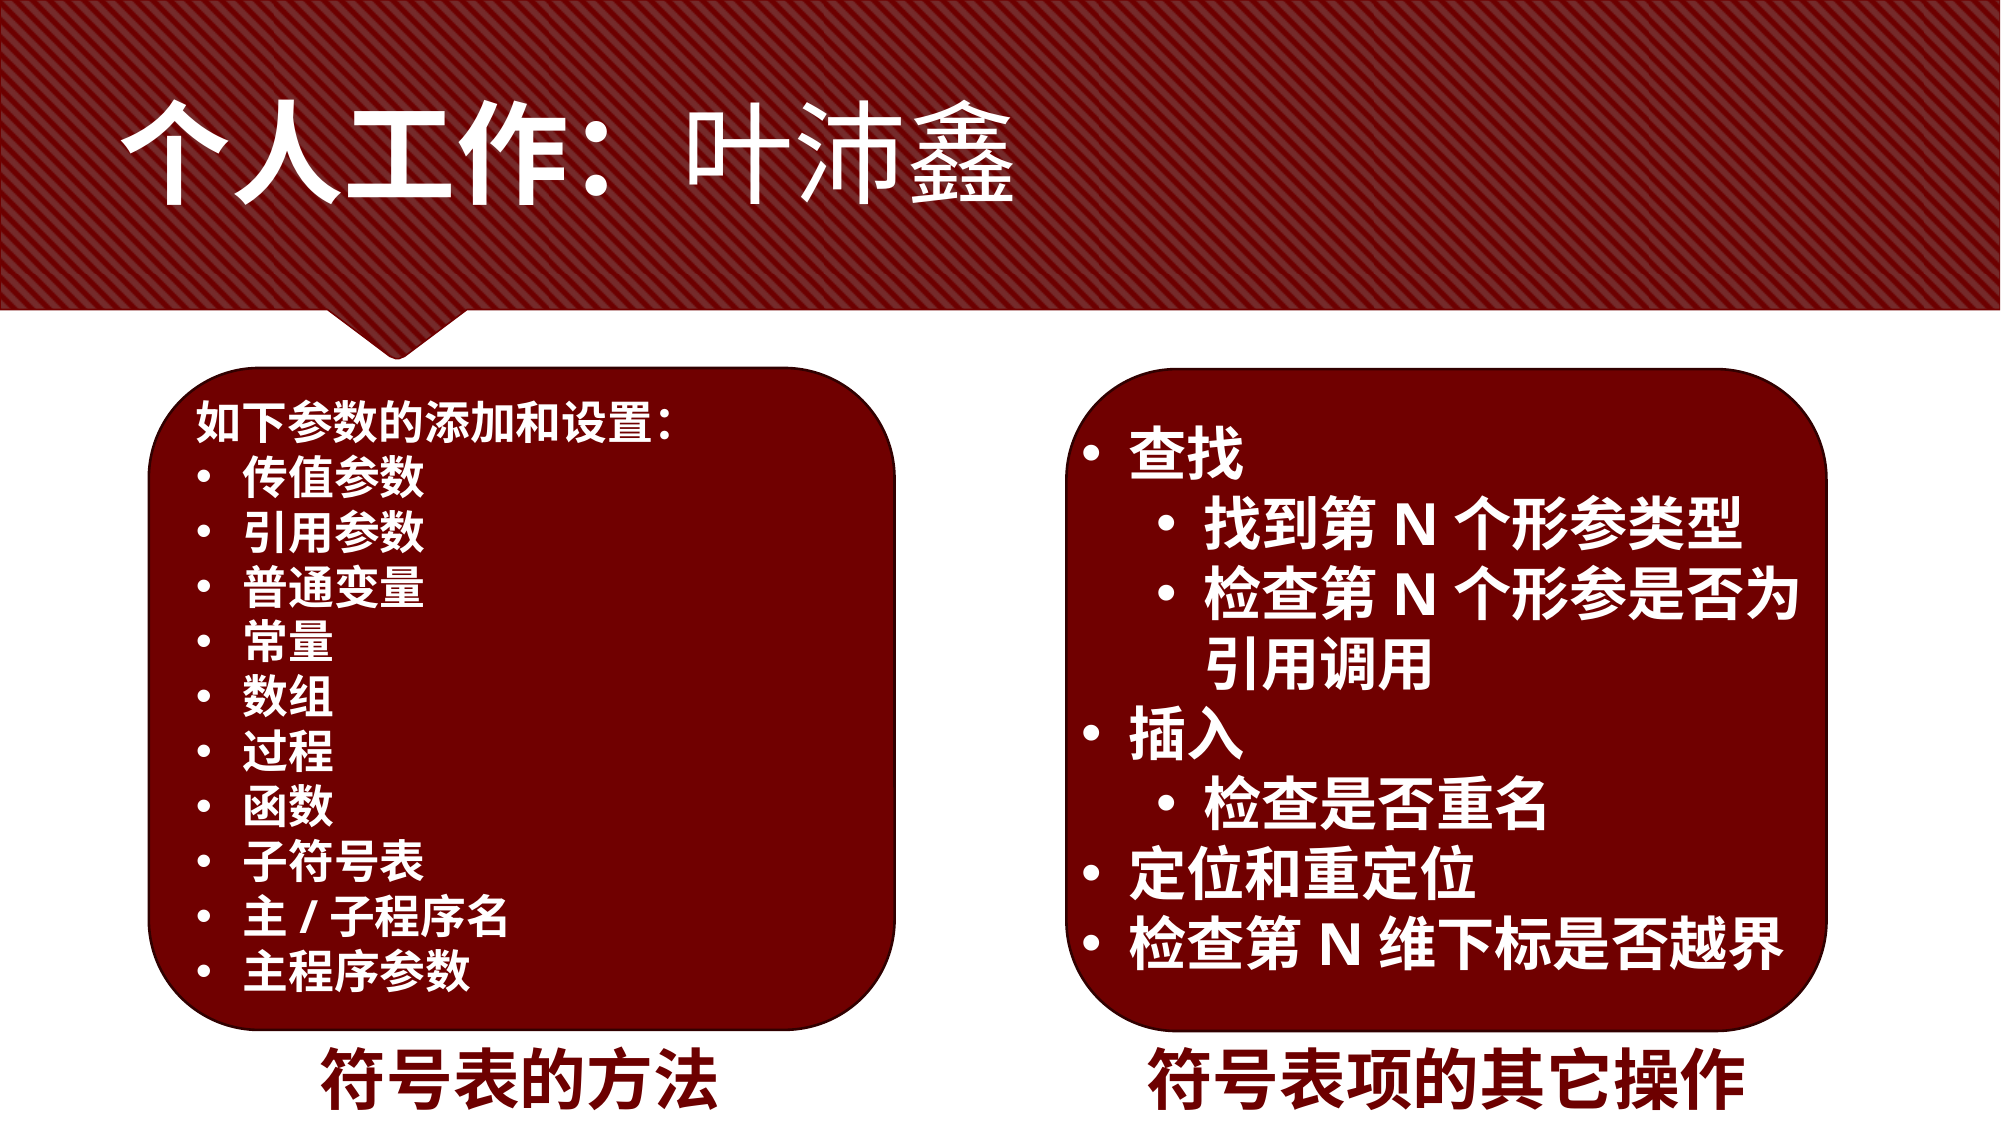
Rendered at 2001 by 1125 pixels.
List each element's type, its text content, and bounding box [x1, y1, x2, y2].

text_box [197, 366, 846, 385]
text_box [147, 398, 181, 1000]
text_box [188, 1006, 855, 1032]
text_box 符号表的方法 [274, 1032, 766, 1125]
text_box [1085, 985, 1808, 1033]
text_box 符号表项的其它操作 [1120, 1030, 1773, 1125]
text_box 如下参数的添加和设置： 传值参数 引用参数 普通变量 常量 数组 过程 函数 子符号表 主/子程序名 主程序参数 [181, 385, 895, 1006]
title 个人工作：叶沛鑫 [103, 71, 1838, 231]
text_box [1090, 367, 1803, 409]
text_box 查找 找到第N个形参类型 检查第N个形参是否为引用调用 插入 检查是否重名 定位和重定位 检查第N维下标是否越界 [1066, 409, 1829, 985]
